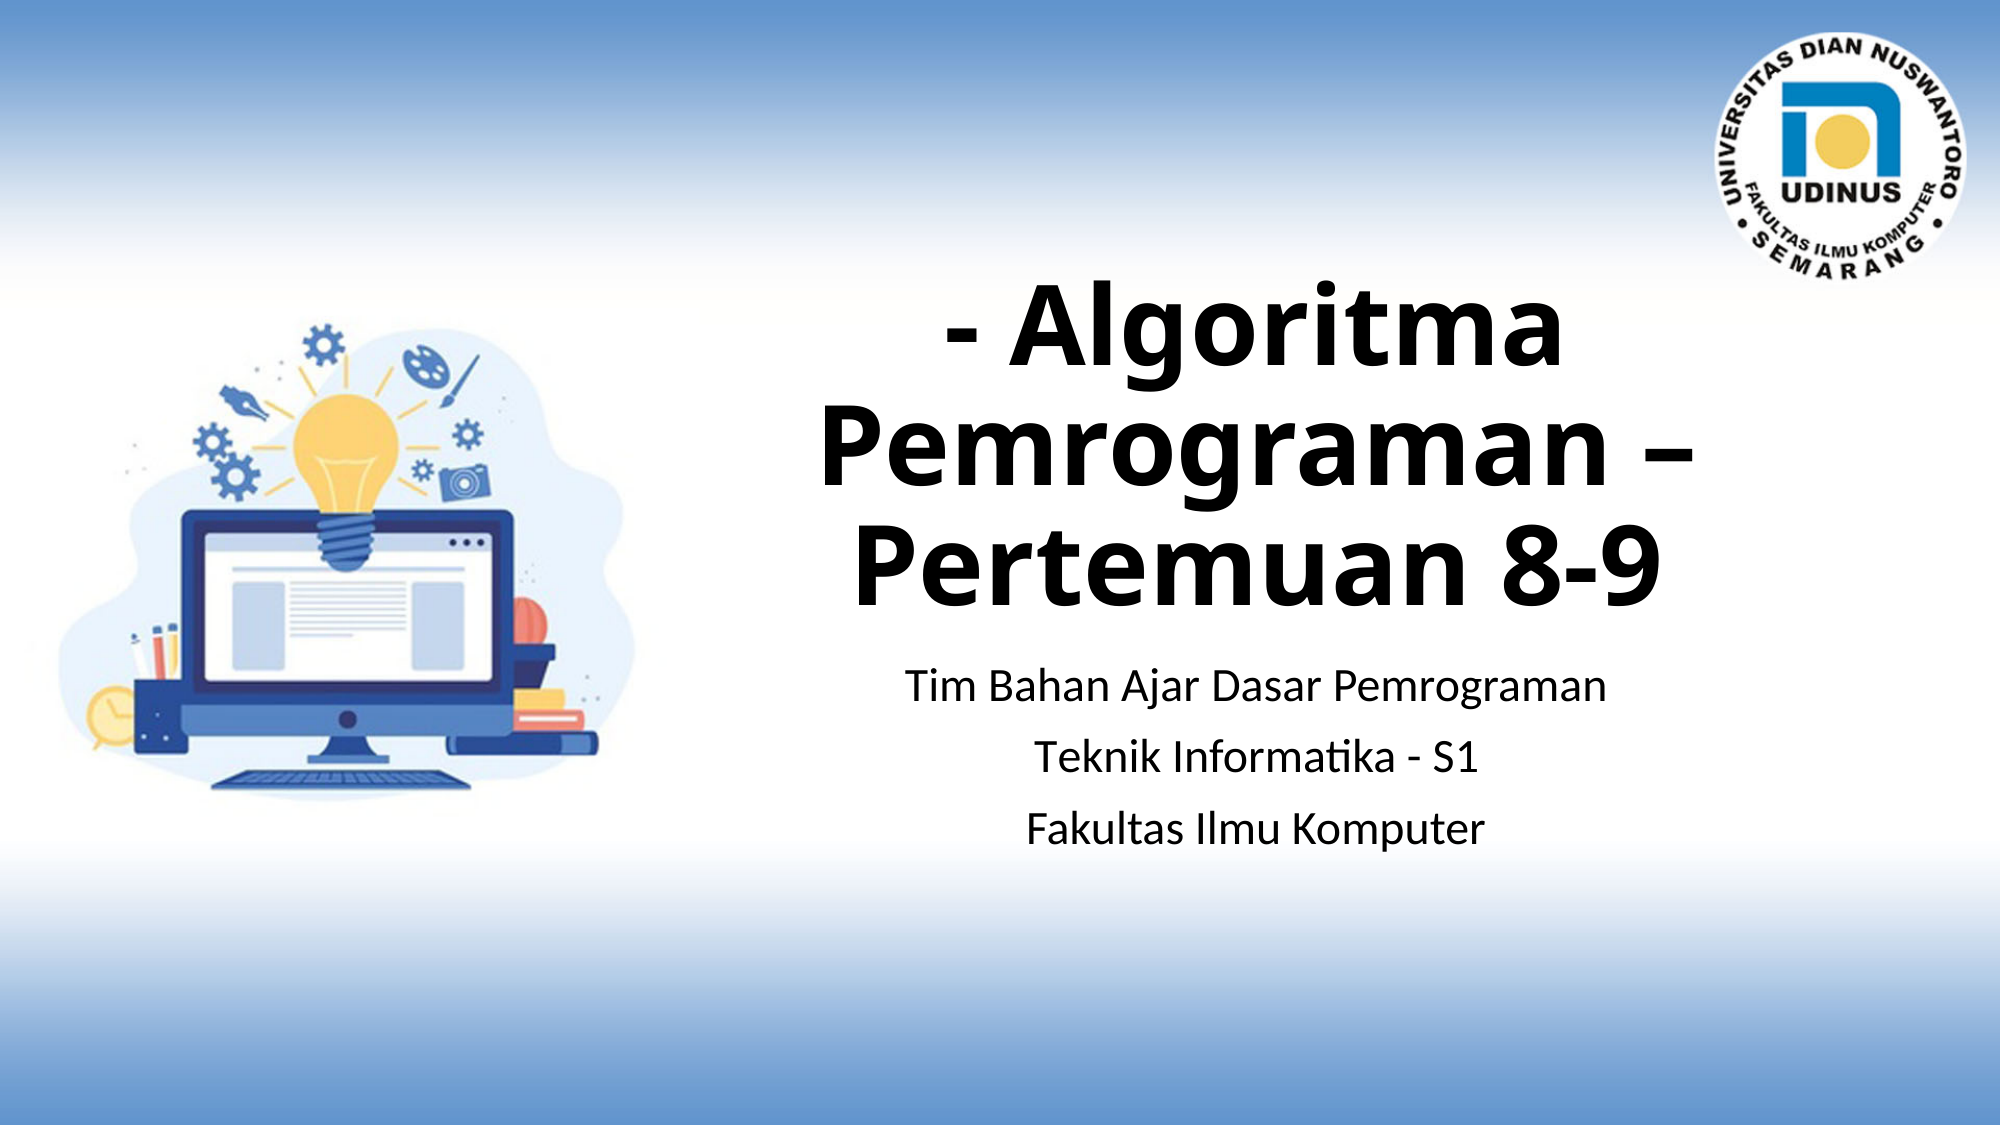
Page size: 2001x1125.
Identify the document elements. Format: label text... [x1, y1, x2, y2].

picture [0, 0, 2000, 1125]
title - Algoritma Pemrograman – Pertemuan 8-9 [571, 260, 1942, 637]
subtitle Tim Bahan Ajar Dasar Pemrograman Teknik Informatika - S1 Fakultas Ilmu Komputer [571, 652, 1942, 863]
